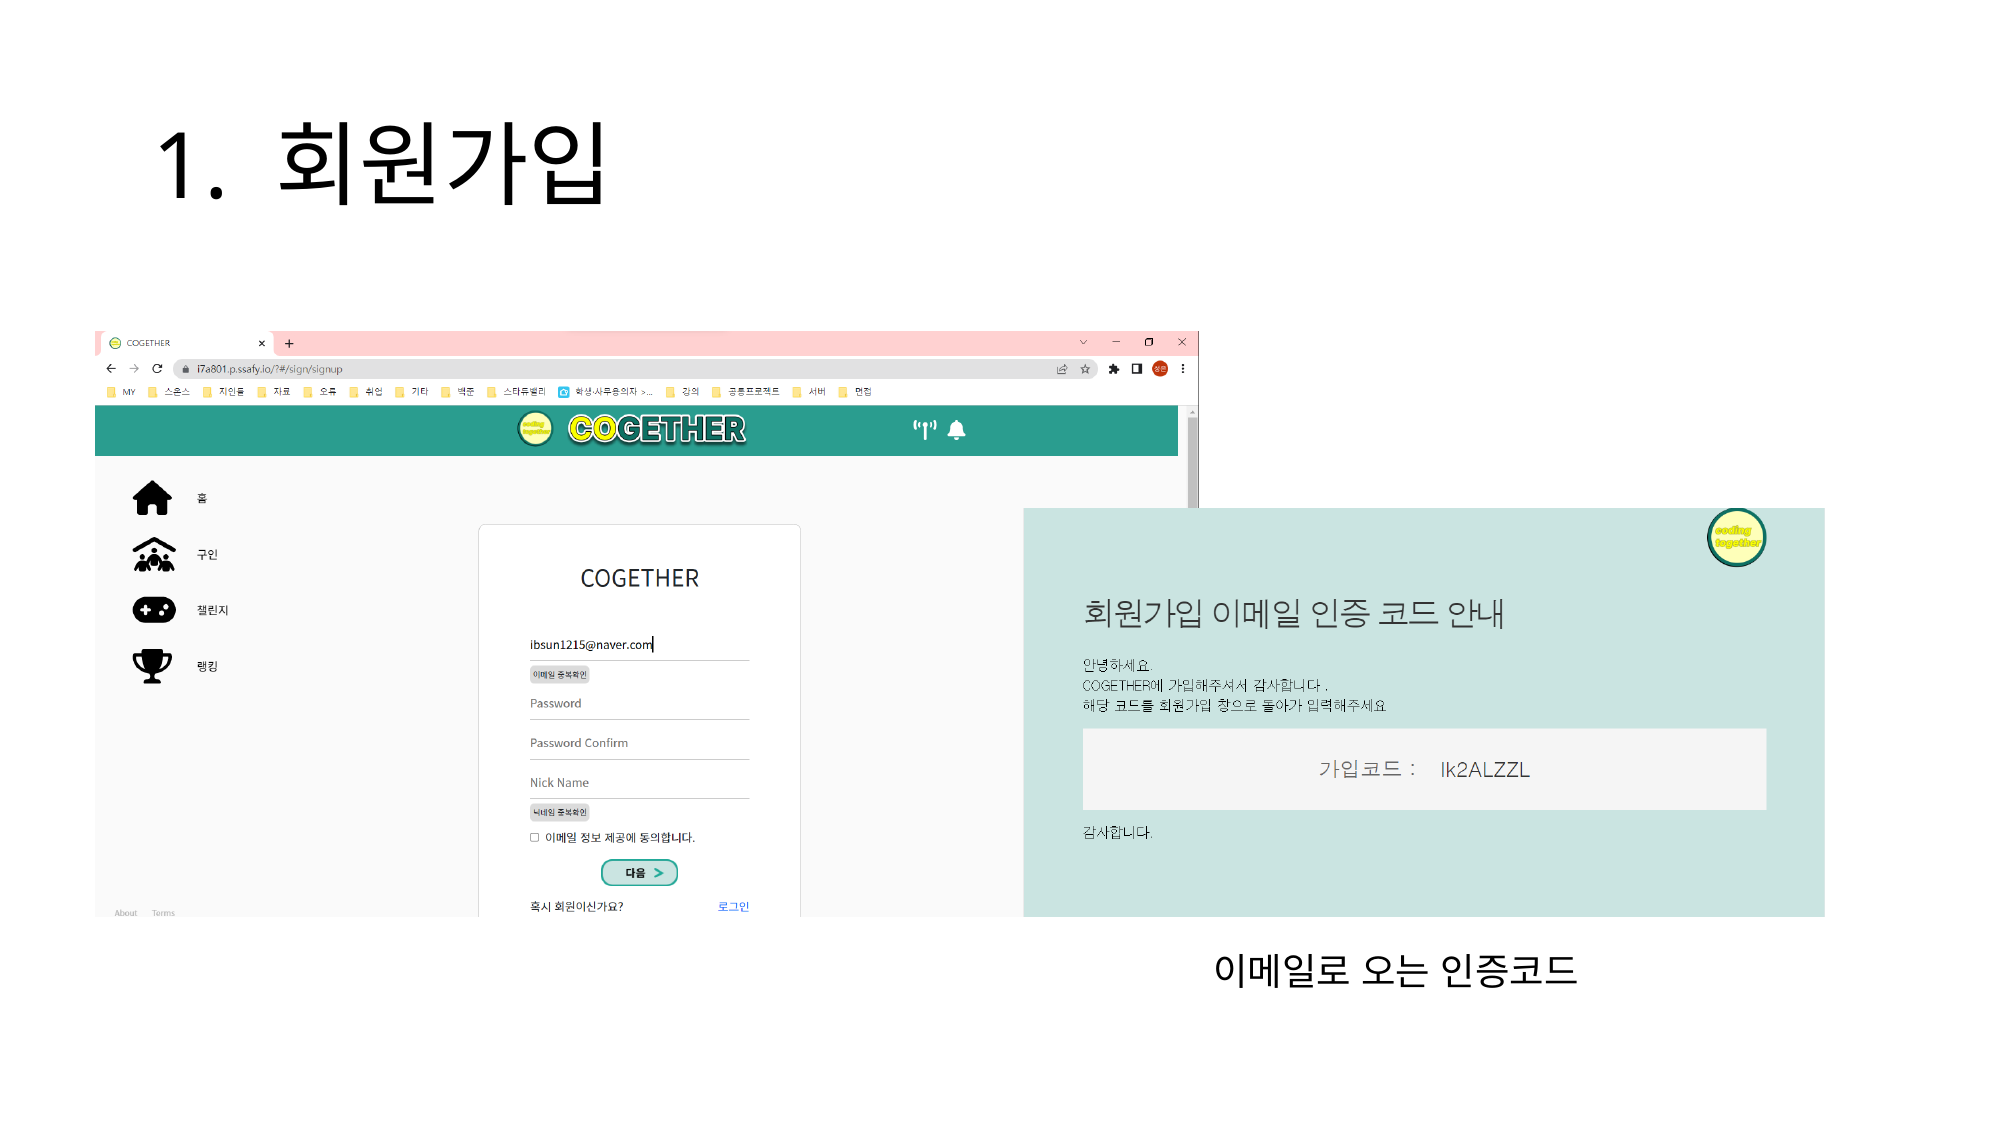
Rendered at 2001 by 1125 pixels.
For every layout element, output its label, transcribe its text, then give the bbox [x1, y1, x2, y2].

title 1. 회원가입 [137, 59, 1863, 278]
picture [95, 331, 1840, 917]
text_box 이메일로 오는 인증코드 [1198, 940, 1710, 1001]
